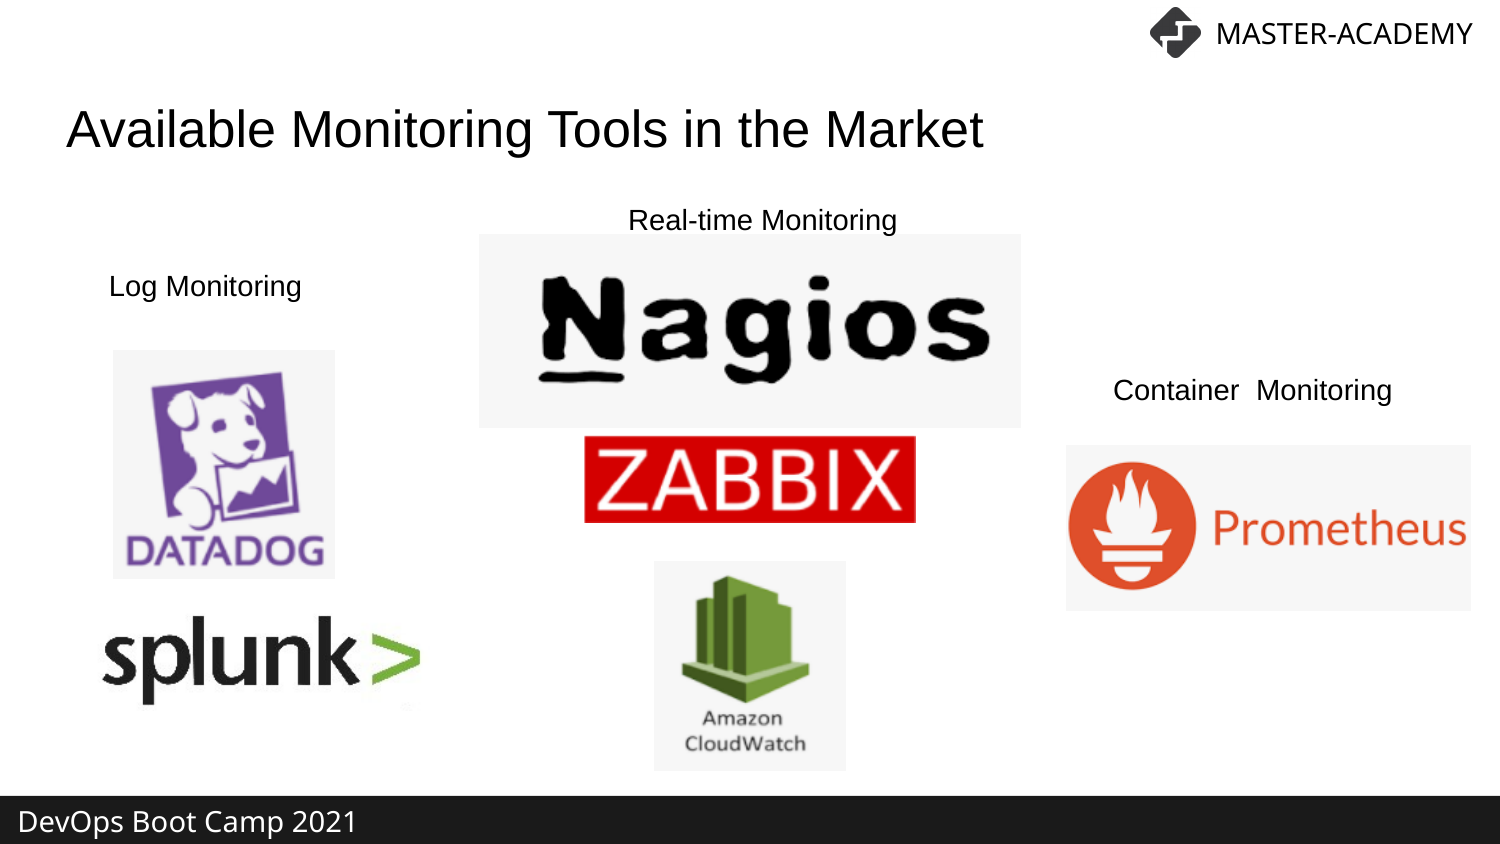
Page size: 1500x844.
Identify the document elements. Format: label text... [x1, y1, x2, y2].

picture [1066, 445, 1471, 612]
text_box MASTER-ACADEMY [1200, 0, 1500, 65]
picture [584, 435, 916, 523]
text_box DevOps Boot Camp 2021 [2, 788, 407, 844]
picture [478, 234, 1022, 428]
text_box Log Monitoring [93, 252, 381, 318]
title Available Monitoring Tools in the Market [51, 72, 1449, 173]
picture [653, 561, 847, 772]
text_box Container Monitoring [1098, 356, 1429, 422]
picture [113, 350, 335, 579]
picture [93, 610, 432, 711]
text_box Real-time Monitoring [613, 186, 941, 232]
text_box [407, 795, 1500, 844]
picture [1150, 7, 1201, 59]
